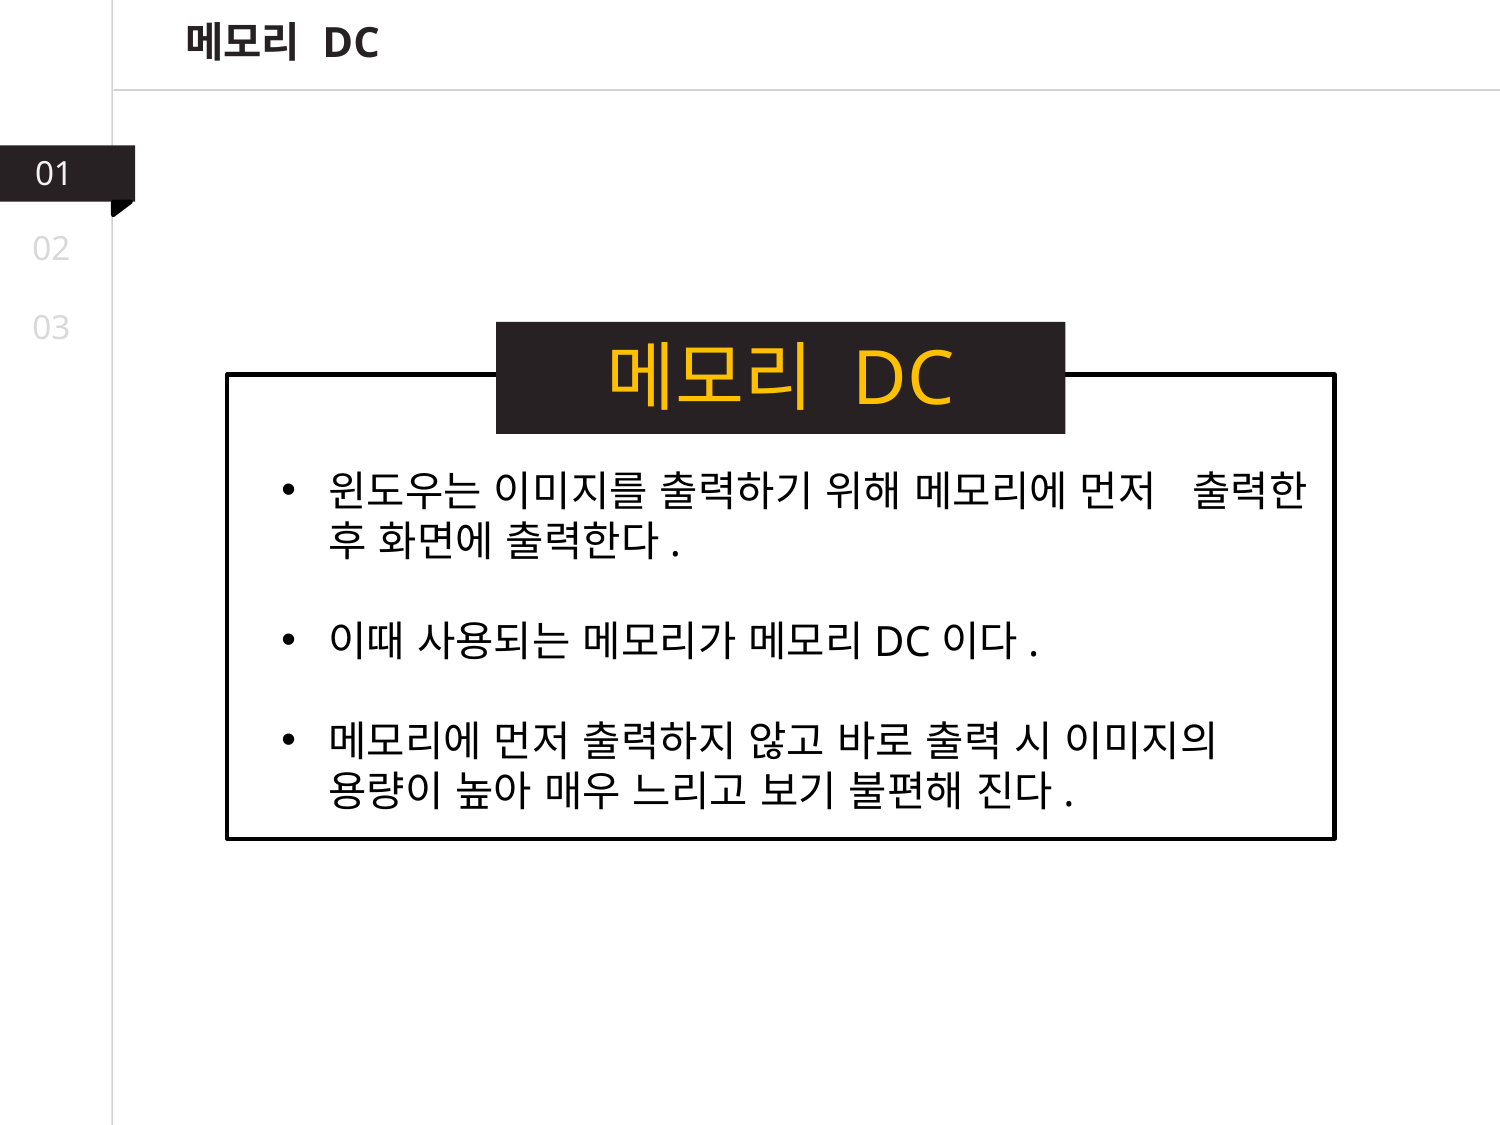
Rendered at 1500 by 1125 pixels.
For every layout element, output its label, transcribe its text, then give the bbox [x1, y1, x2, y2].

text_box 01 [20, 144, 107, 200]
text_box 메모리 DC [121, 8, 443, 74]
text_box [0, 143, 107, 204]
text_box [117, 199, 133, 215]
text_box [226, 321, 1335, 839]
text_box 02 [17, 219, 92, 275]
text_box 03 [17, 298, 92, 354]
text_box [117, 143, 137, 204]
